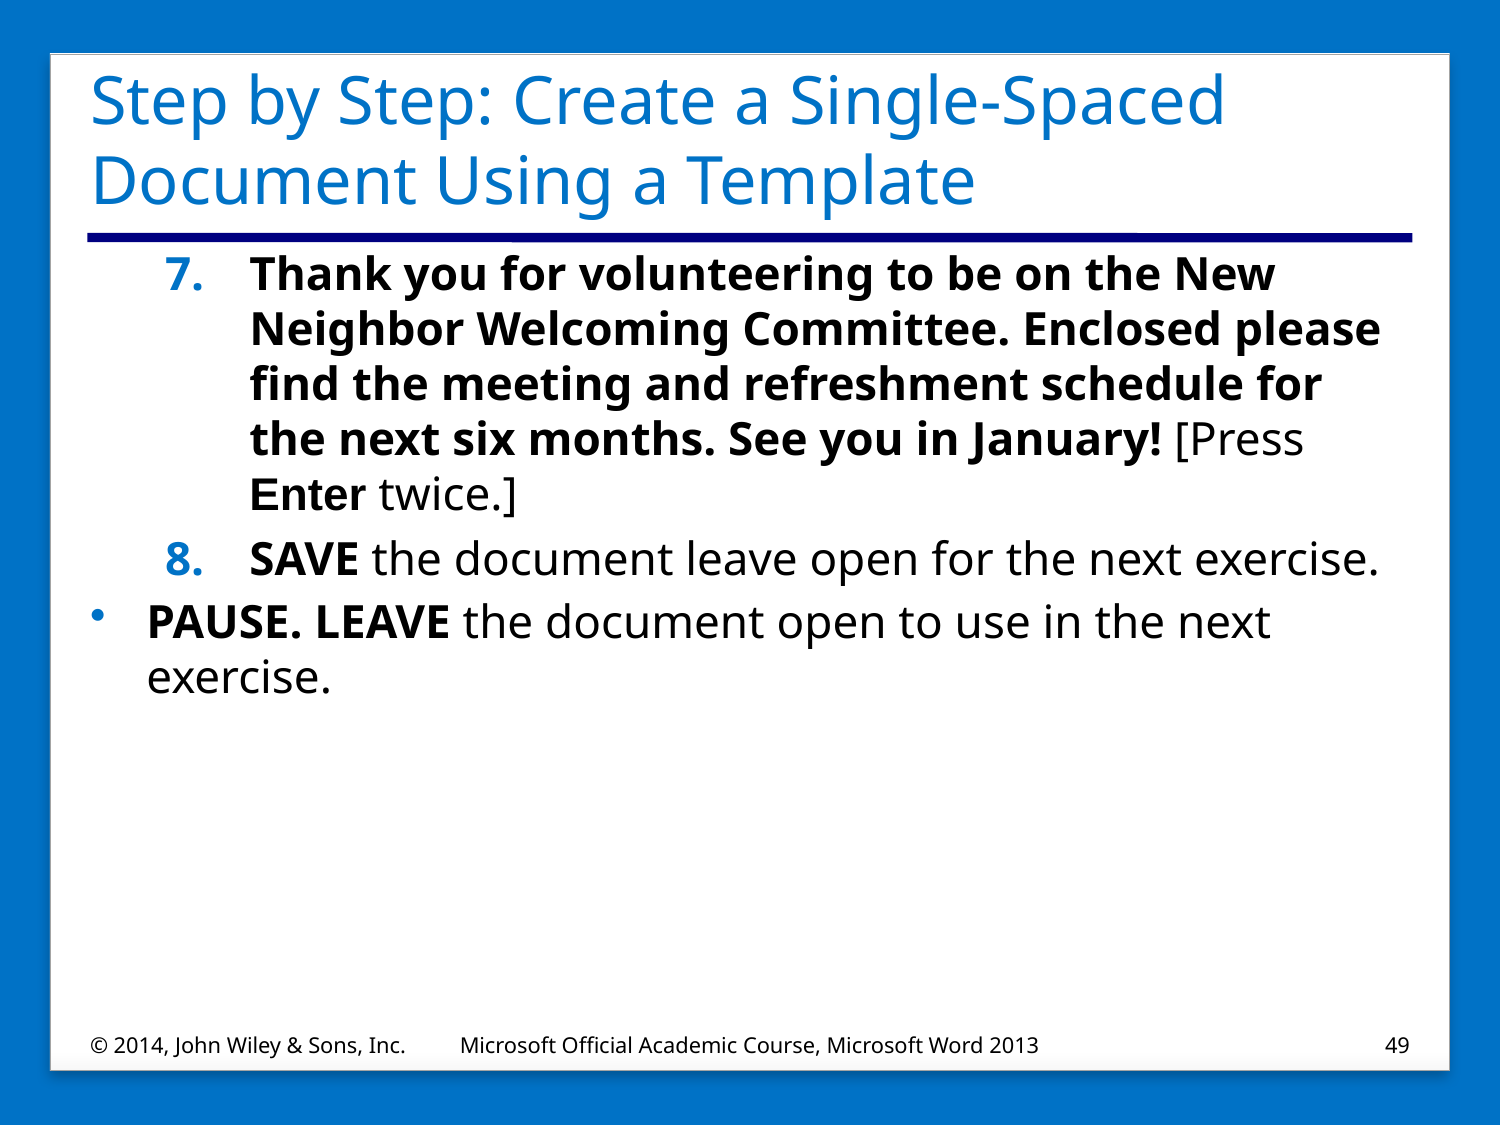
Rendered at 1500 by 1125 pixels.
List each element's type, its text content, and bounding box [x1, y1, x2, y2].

title Step by Step: Create a Single-Spaced Document Using a Template [74, 74, 1426, 226]
slide_number 49 [1074, 1024, 1426, 1103]
footer Microsoft Official Academic Course, Microsoft Word 2013 [431, 1024, 1069, 1103]
slide_number © 2014, John Wiley & Sons, Inc. [74, 1024, 426, 1103]
list Thank you for volunteering to be on the New Neighbor Welcoming Committee. Enclosed please find the meeting and refreshment schedule for the next six months. See you in January! [Press Enter twice.] SAVE the document leave open for the next exercise. PAUSE. LEAVE the document open to use in the next exercise. [75, 237, 1425, 1063]
